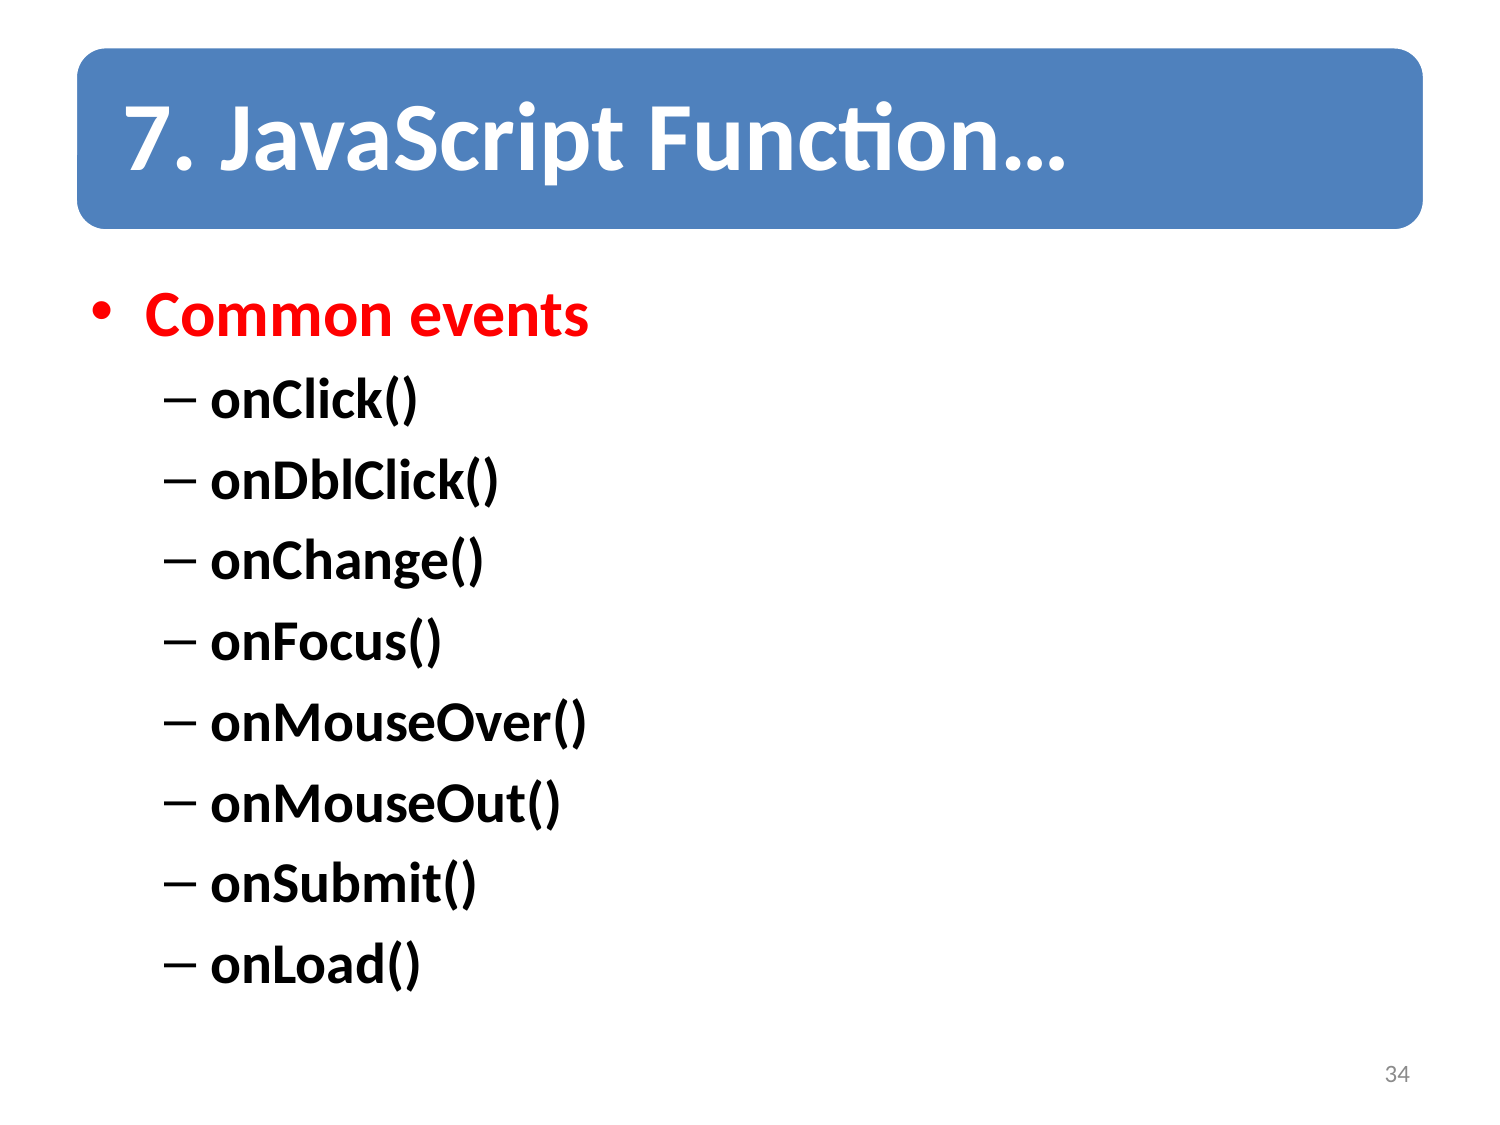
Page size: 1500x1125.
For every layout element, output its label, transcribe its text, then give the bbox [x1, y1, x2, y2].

list Common events onClick() onDblClick() onChange() onFocus() onMouseOver() onMouseOut() onSubmit() onLoad() [75, 262, 1425, 1005]
slide_number 34 [1074, 1042, 1425, 1103]
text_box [74, 44, 1426, 233]
